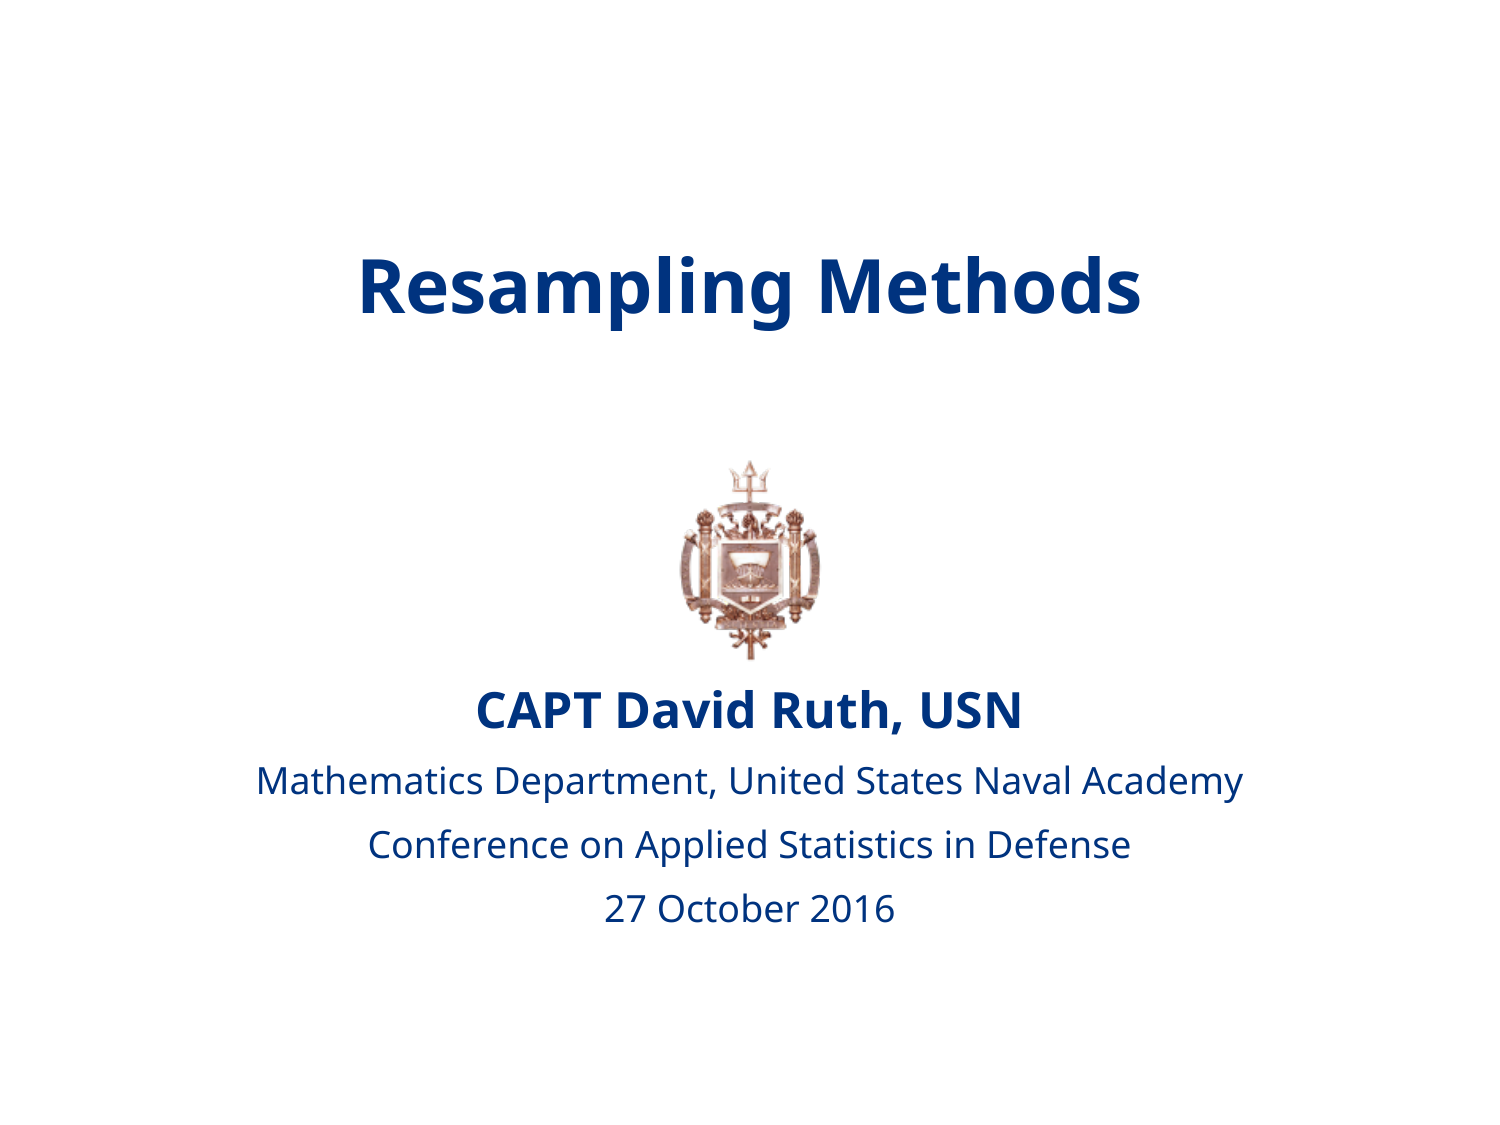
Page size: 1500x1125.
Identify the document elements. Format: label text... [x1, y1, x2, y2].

subtitle CAPT David Ruth, USN Mathematics Department, United States Naval Academy Conference on Applied Statistics in Defense 27 October 2016 [0, 662, 1500, 1000]
title Resampling Methods [112, 162, 1388, 404]
picture [677, 459, 823, 663]
